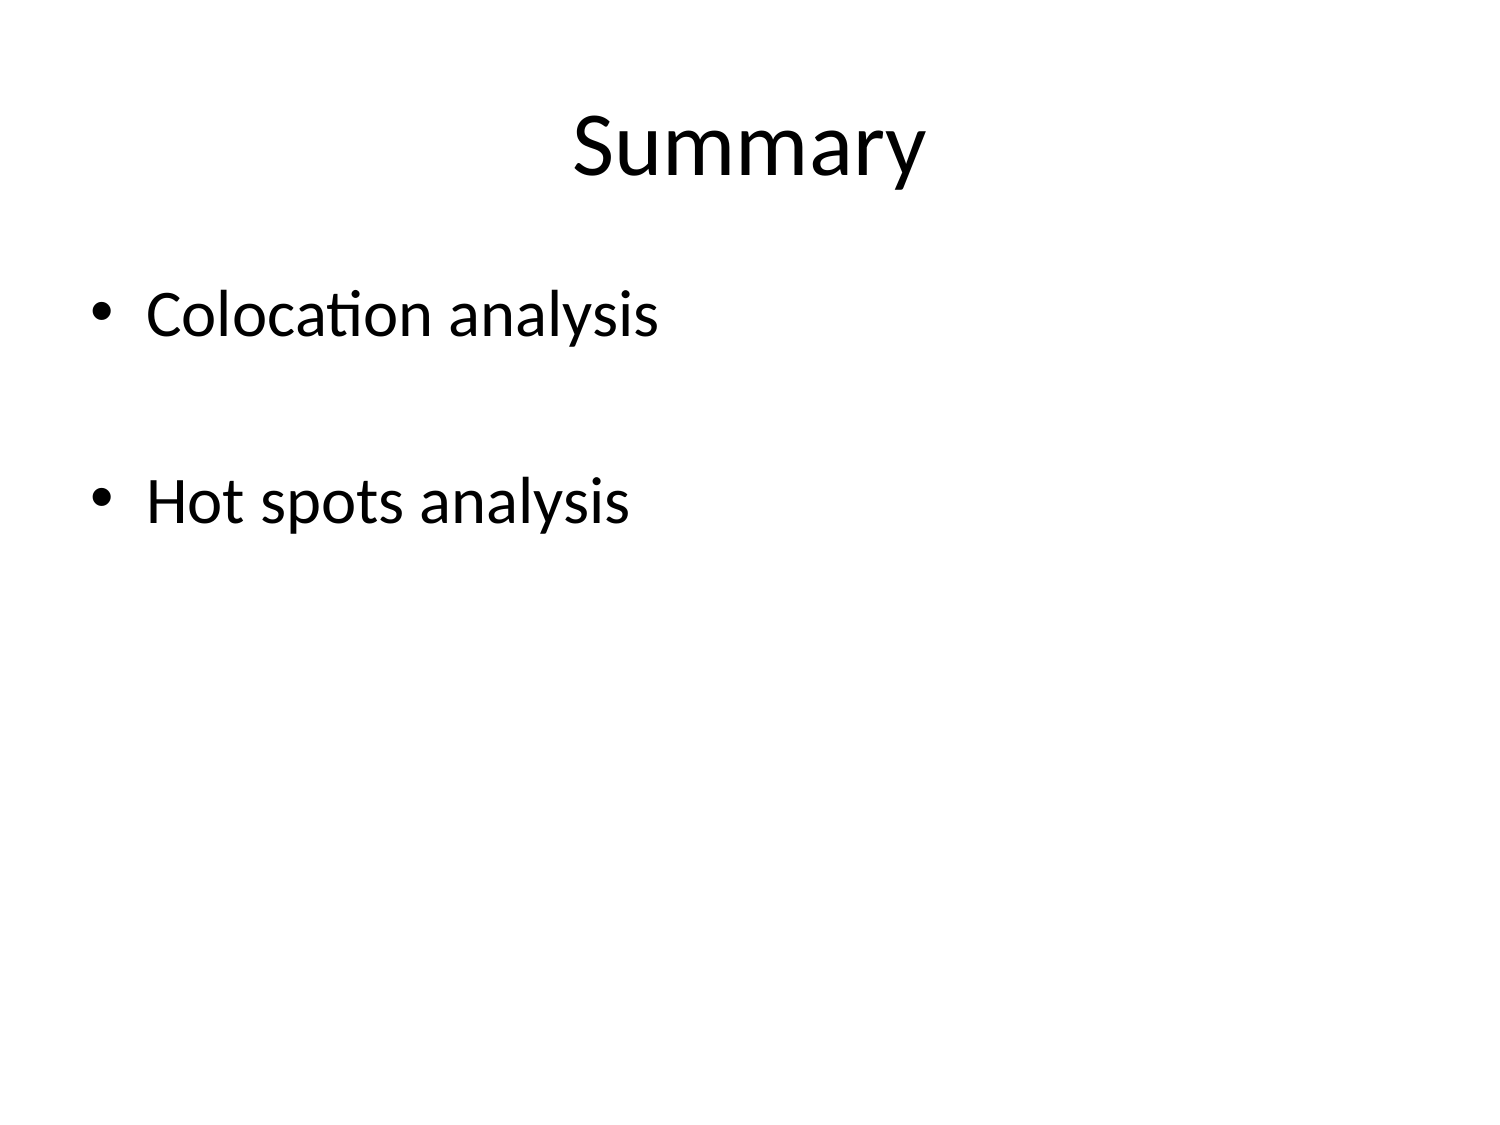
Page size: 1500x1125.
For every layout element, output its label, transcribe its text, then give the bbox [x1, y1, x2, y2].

title Summary [75, 45, 1425, 233]
list Colocation analysis Hot spots analysis [75, 262, 1425, 1005]
